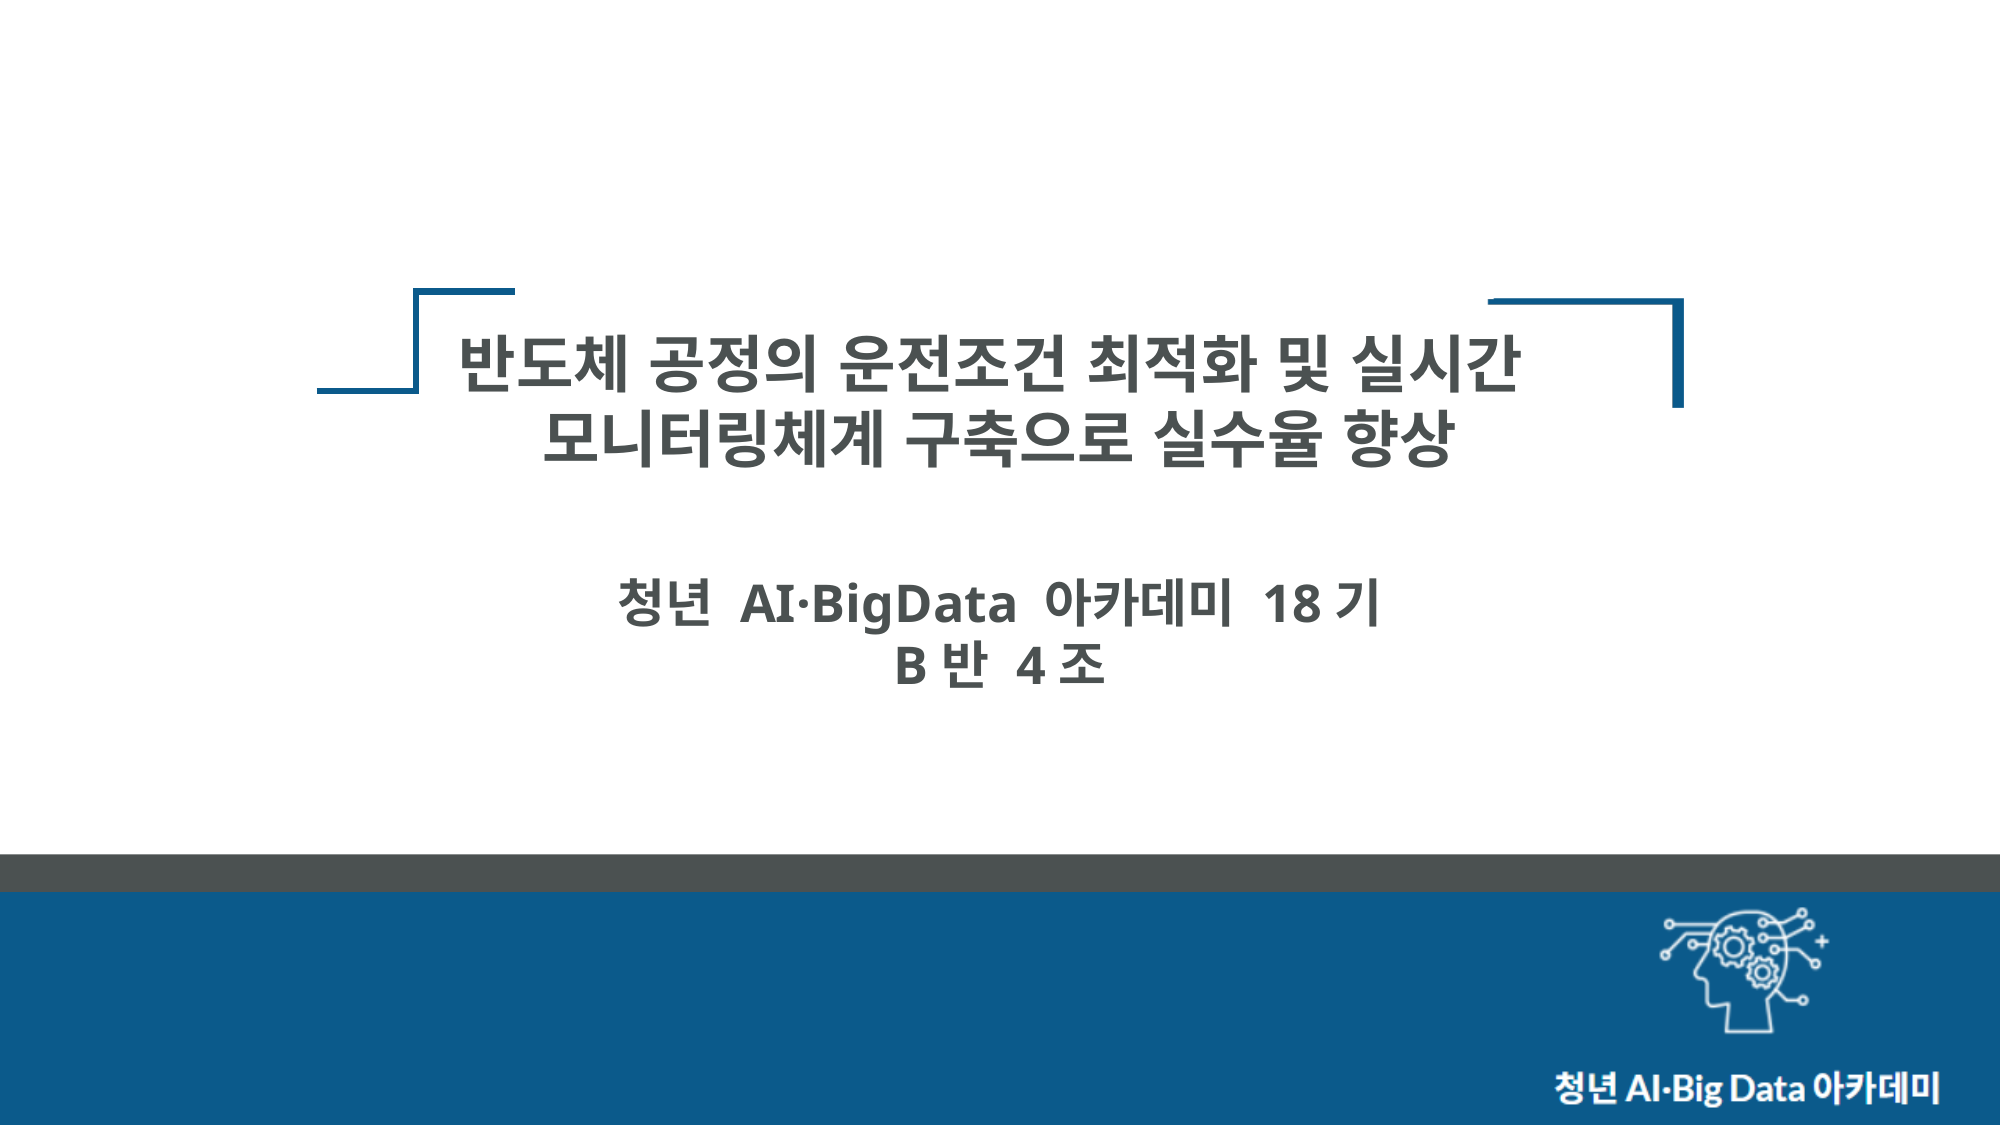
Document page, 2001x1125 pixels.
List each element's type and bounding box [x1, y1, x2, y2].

picture [1536, 892, 1955, 1125]
text_box [0, 853, 2000, 891]
text_box [316, 291, 1684, 720]
text_box [0, 891, 2000, 1125]
